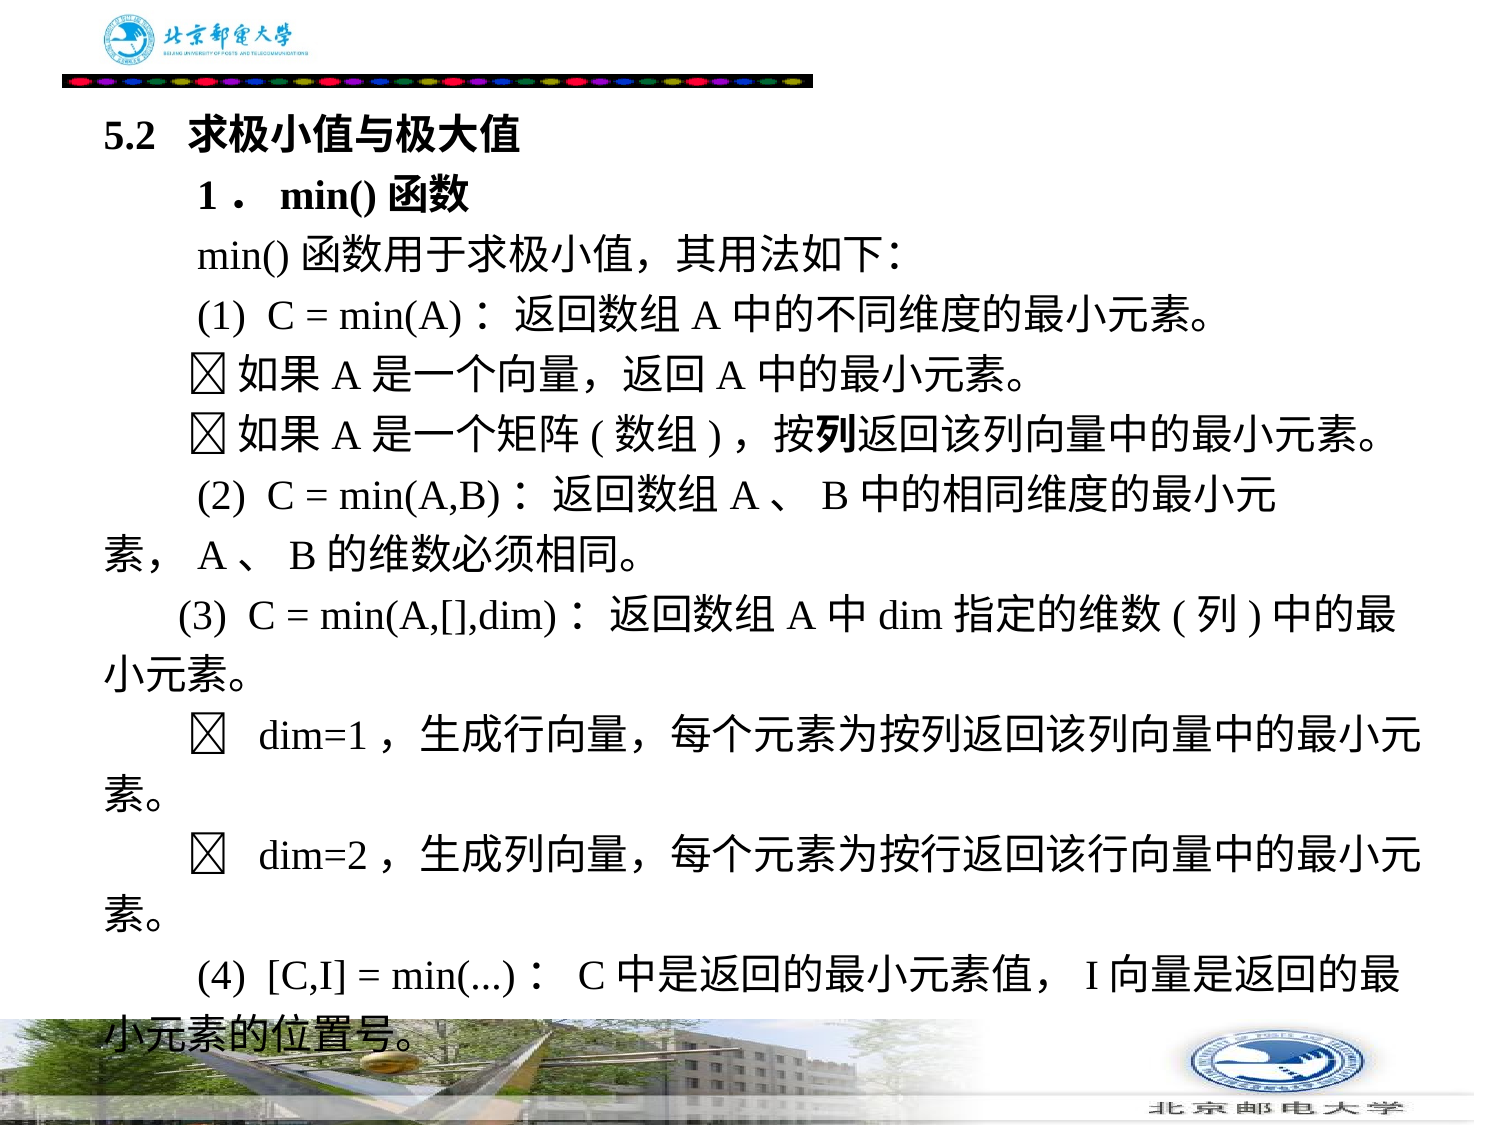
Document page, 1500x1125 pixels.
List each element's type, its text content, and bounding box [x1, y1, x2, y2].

picture [77, 10, 334, 70]
title 5.2 求极小值与极大值 1．min()函数 min()函数用于求极小值，其用法如下： (1) C = min(A)：返回数组A中的不同维度的最小元素。  如果A是一个向量，返回A中的最小元素。  如果A是一个矩阵(数组)，按列返回该列向量中的最小元素。 (2) C = min(A,B)：返回数组A、B中的相同维度的最小元素，A、B的维数必须相同。 (3) C = min(A,[],dim)：返回数组A中dim指定的维数(列)中的最小元素。  dim=1，生成行向量，每个元素为按列返回该列向量中的最小元素。  dim=2，生成列向量，每个元素为按行返回该行向量中的最小元素。 (4) [C,I] = min(...)：C中是返回的最小元素值，I向量是返回的最小元素的位置号。 [88, 90, 1447, 1016]
picture [62, 74, 813, 88]
picture [0, 1019, 1474, 1125]
